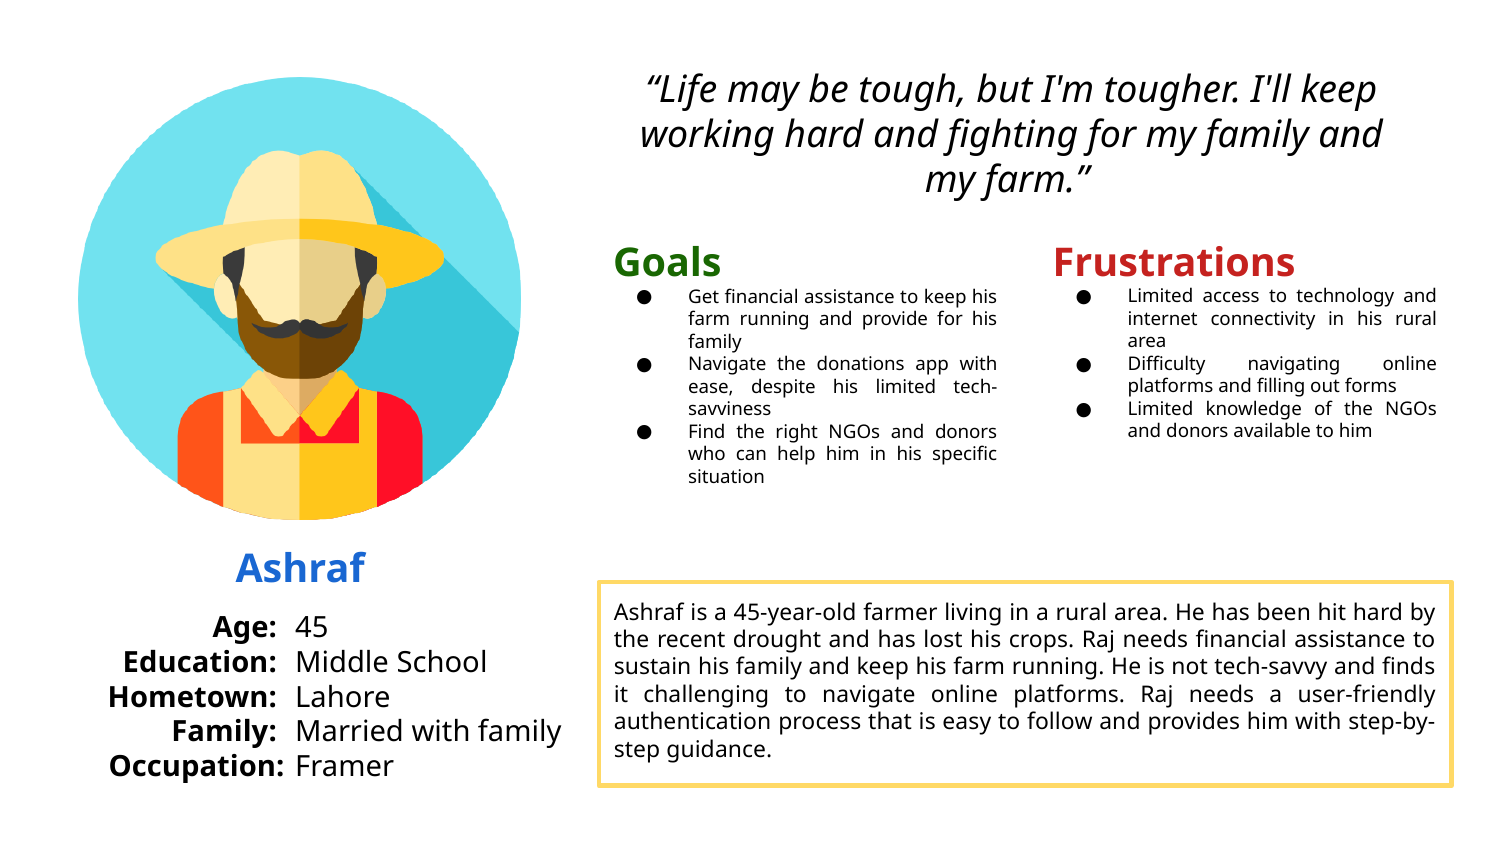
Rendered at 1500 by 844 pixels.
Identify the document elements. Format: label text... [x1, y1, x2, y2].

text_box Frustrations Limited access to technology and internet connectivity in his rural area Difficulty navigating online platforms and filling out forms Limited knowledge of the NGOs and donors available to him [1037, 221, 1452, 539]
picture [78, 77, 521, 521]
text_box “Life may be tough, but I'm tougher. I'll keep working hard and fighting for my family and my farm.” [598, 40, 1425, 225]
text_box Ashraf [73, 528, 527, 592]
text_box Age: Education: Hometown: Family: Occupation: [53, 592, 280, 793]
text_box 45 Middle School Lahore Married with family Framer [280, 592, 628, 793]
text_box Goals Get financial assistance to keep his farm running and provide for his family Navigate the donations app with ease, despite his limited tech-savviness Find the right NGOs and donors who can help him in his specific situation [598, 221, 1012, 577]
text_box Ashraf is a 45-year-old farmer living in a rural area. He has been hit hard by the recent drought and has lost his crops. Raj needs financial assistance to sustain his family and keep his farm running. He is not tech-savvy and finds it challenging to navigate online platforms. Raj needs a user-friendly authentication process that is easy to follow and provides him with step-by-step guidance. [598, 581, 1452, 786]
